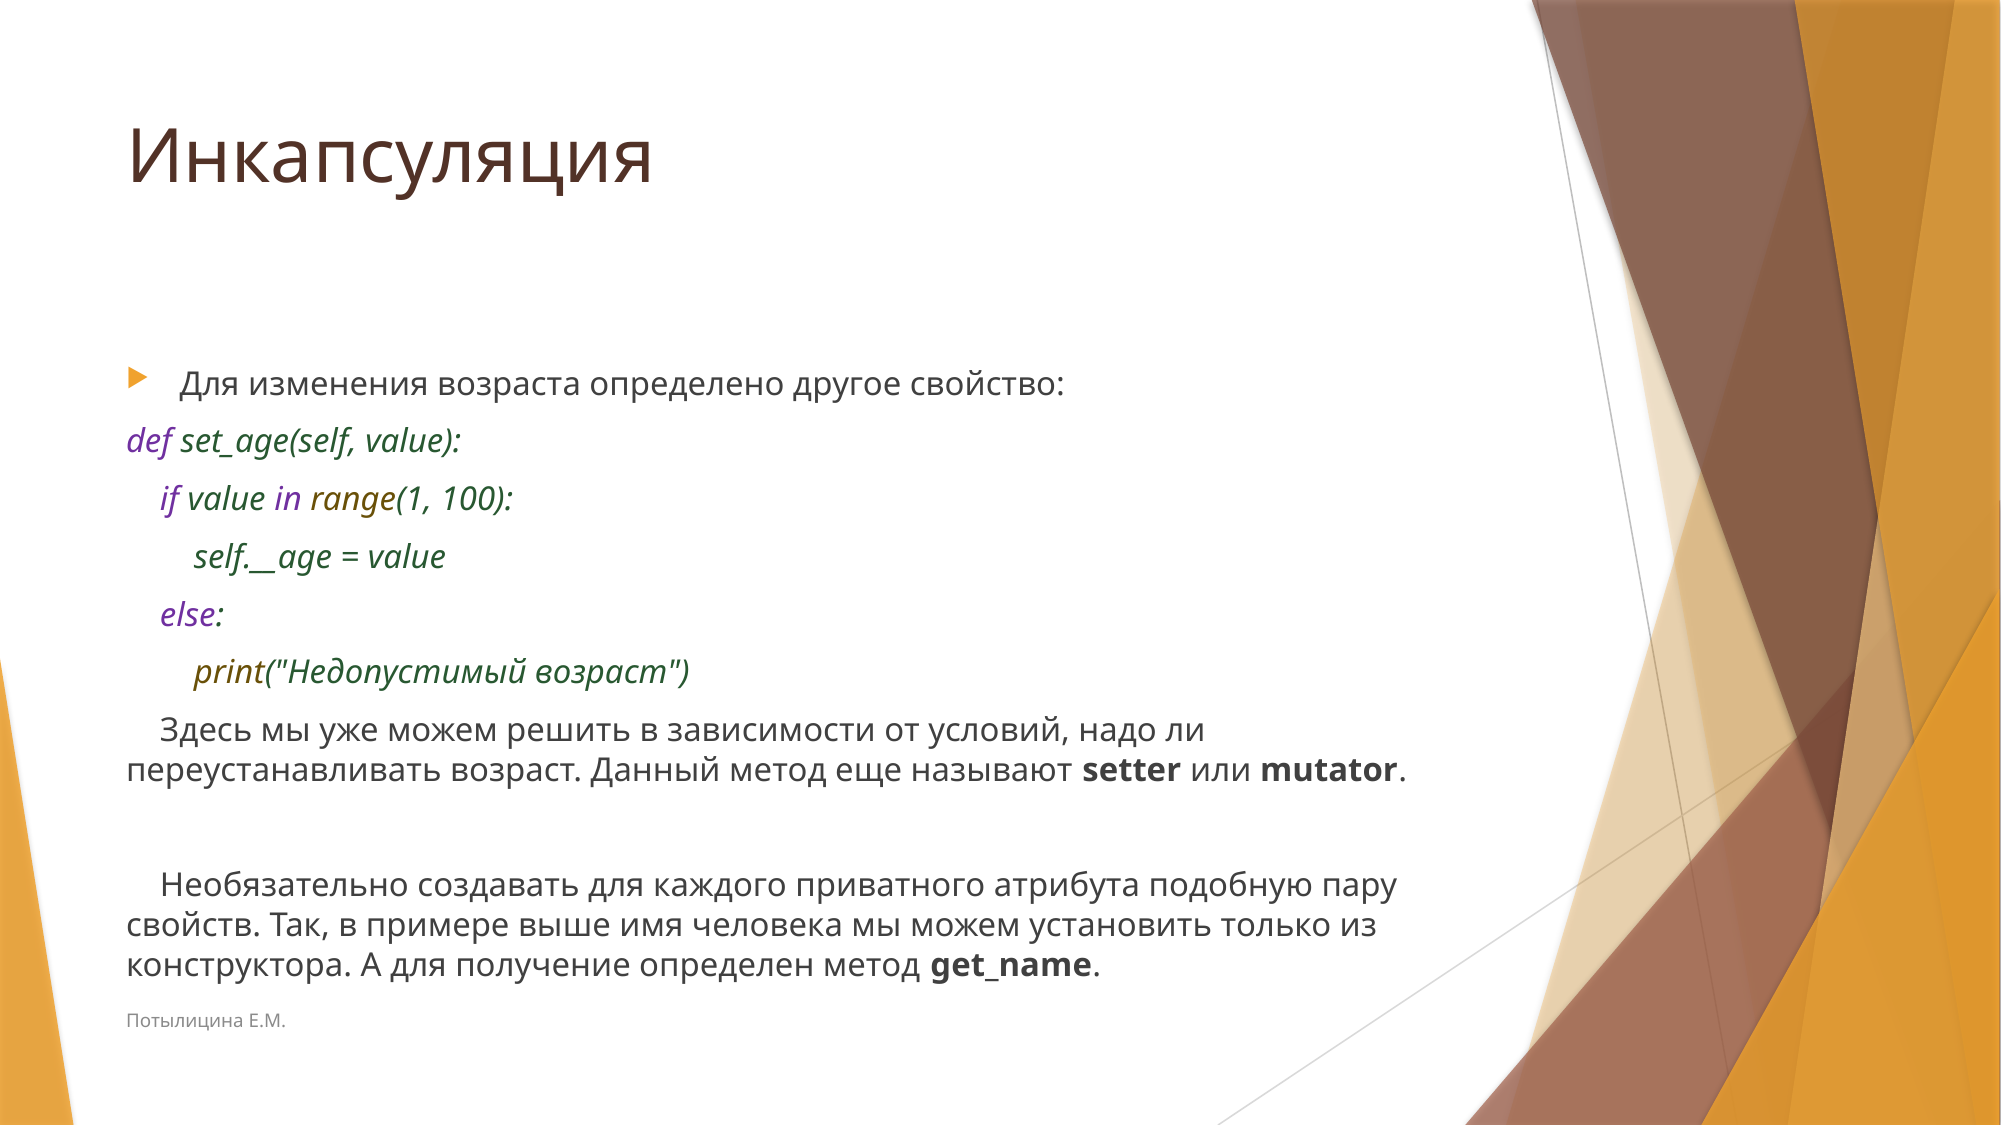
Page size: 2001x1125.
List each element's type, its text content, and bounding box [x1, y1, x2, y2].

title Инкапсуляция [111, 99, 1522, 317]
footer Потылицина Е.М. [111, 991, 1145, 1051]
list Для изменения возраста определено другое свойство: def set_age(self, value): if value in range(1, 100): self.__age = value else: print("Недопустимый возраст") Здесь мы уже можем решить в зависимости от условий, надо ли переустанавливать возраст. Данный метод еще называют setter или mutator. Необязательно создавать для каждого приватного атрибута подобную пару свойств. Так, в примере выше имя человека мы можем установить только из конструктора. А для получение определен метод get_name. [111, 354, 1522, 992]
